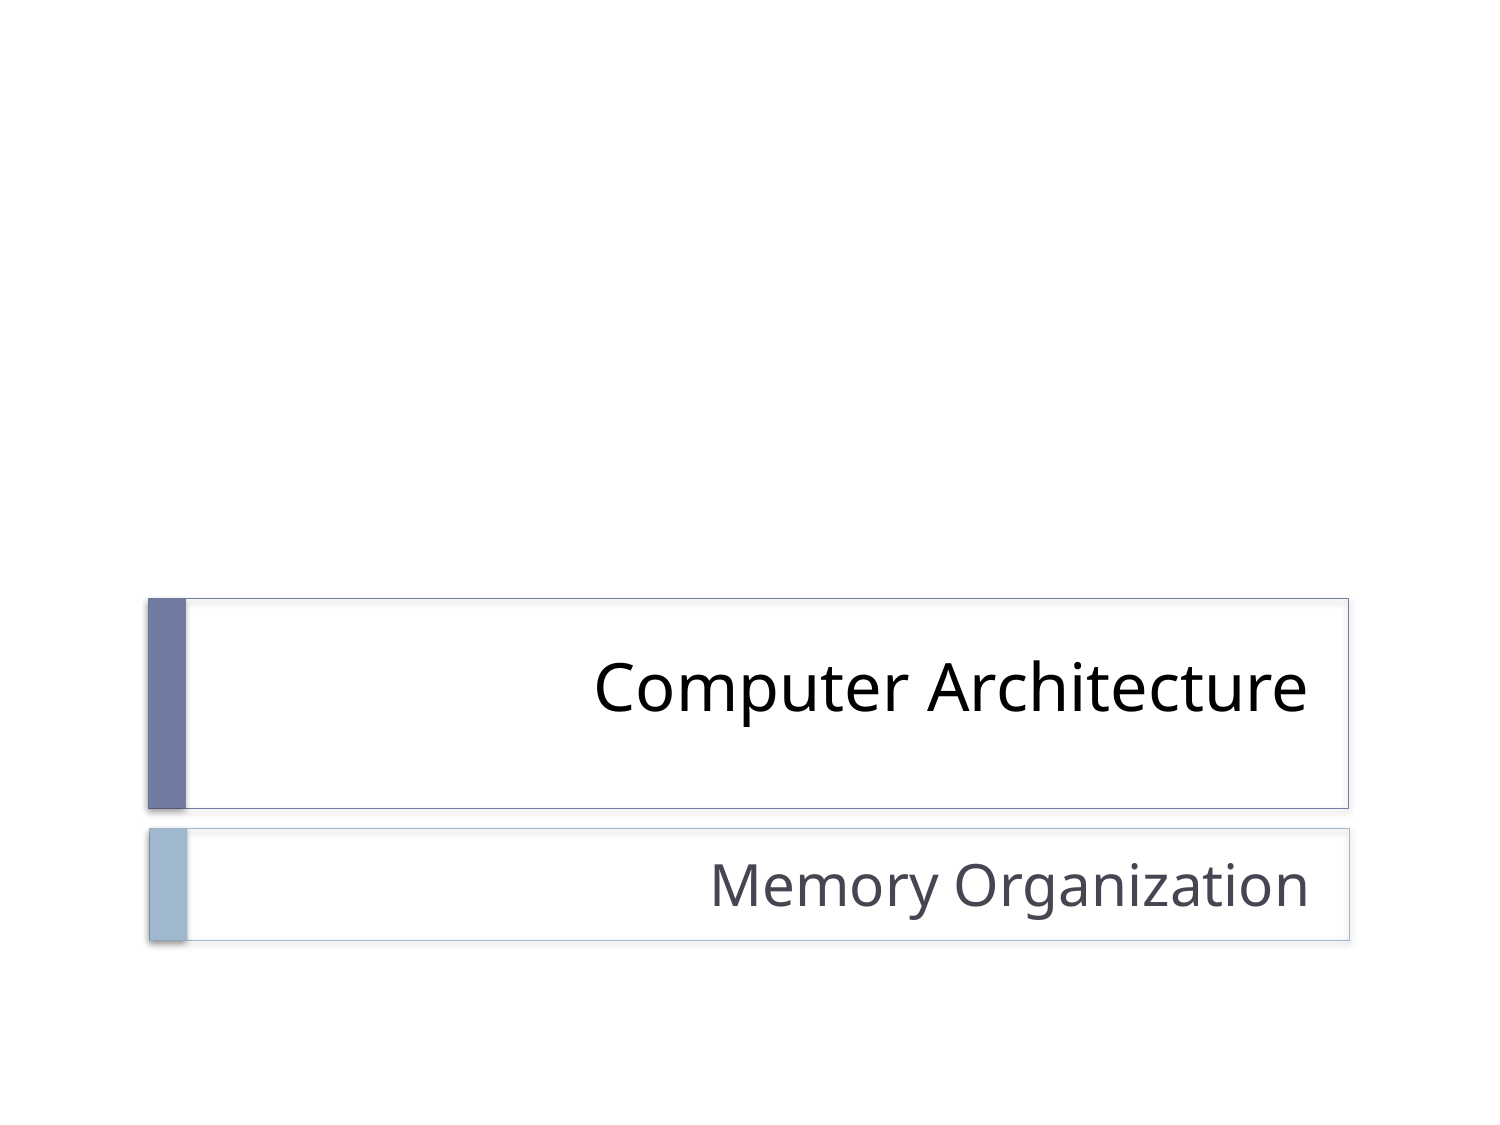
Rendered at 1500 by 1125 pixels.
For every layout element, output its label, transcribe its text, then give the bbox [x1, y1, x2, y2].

title Computer Architecture [199, 637, 1326, 801]
subtitle Memory Organization [199, 840, 1326, 929]
